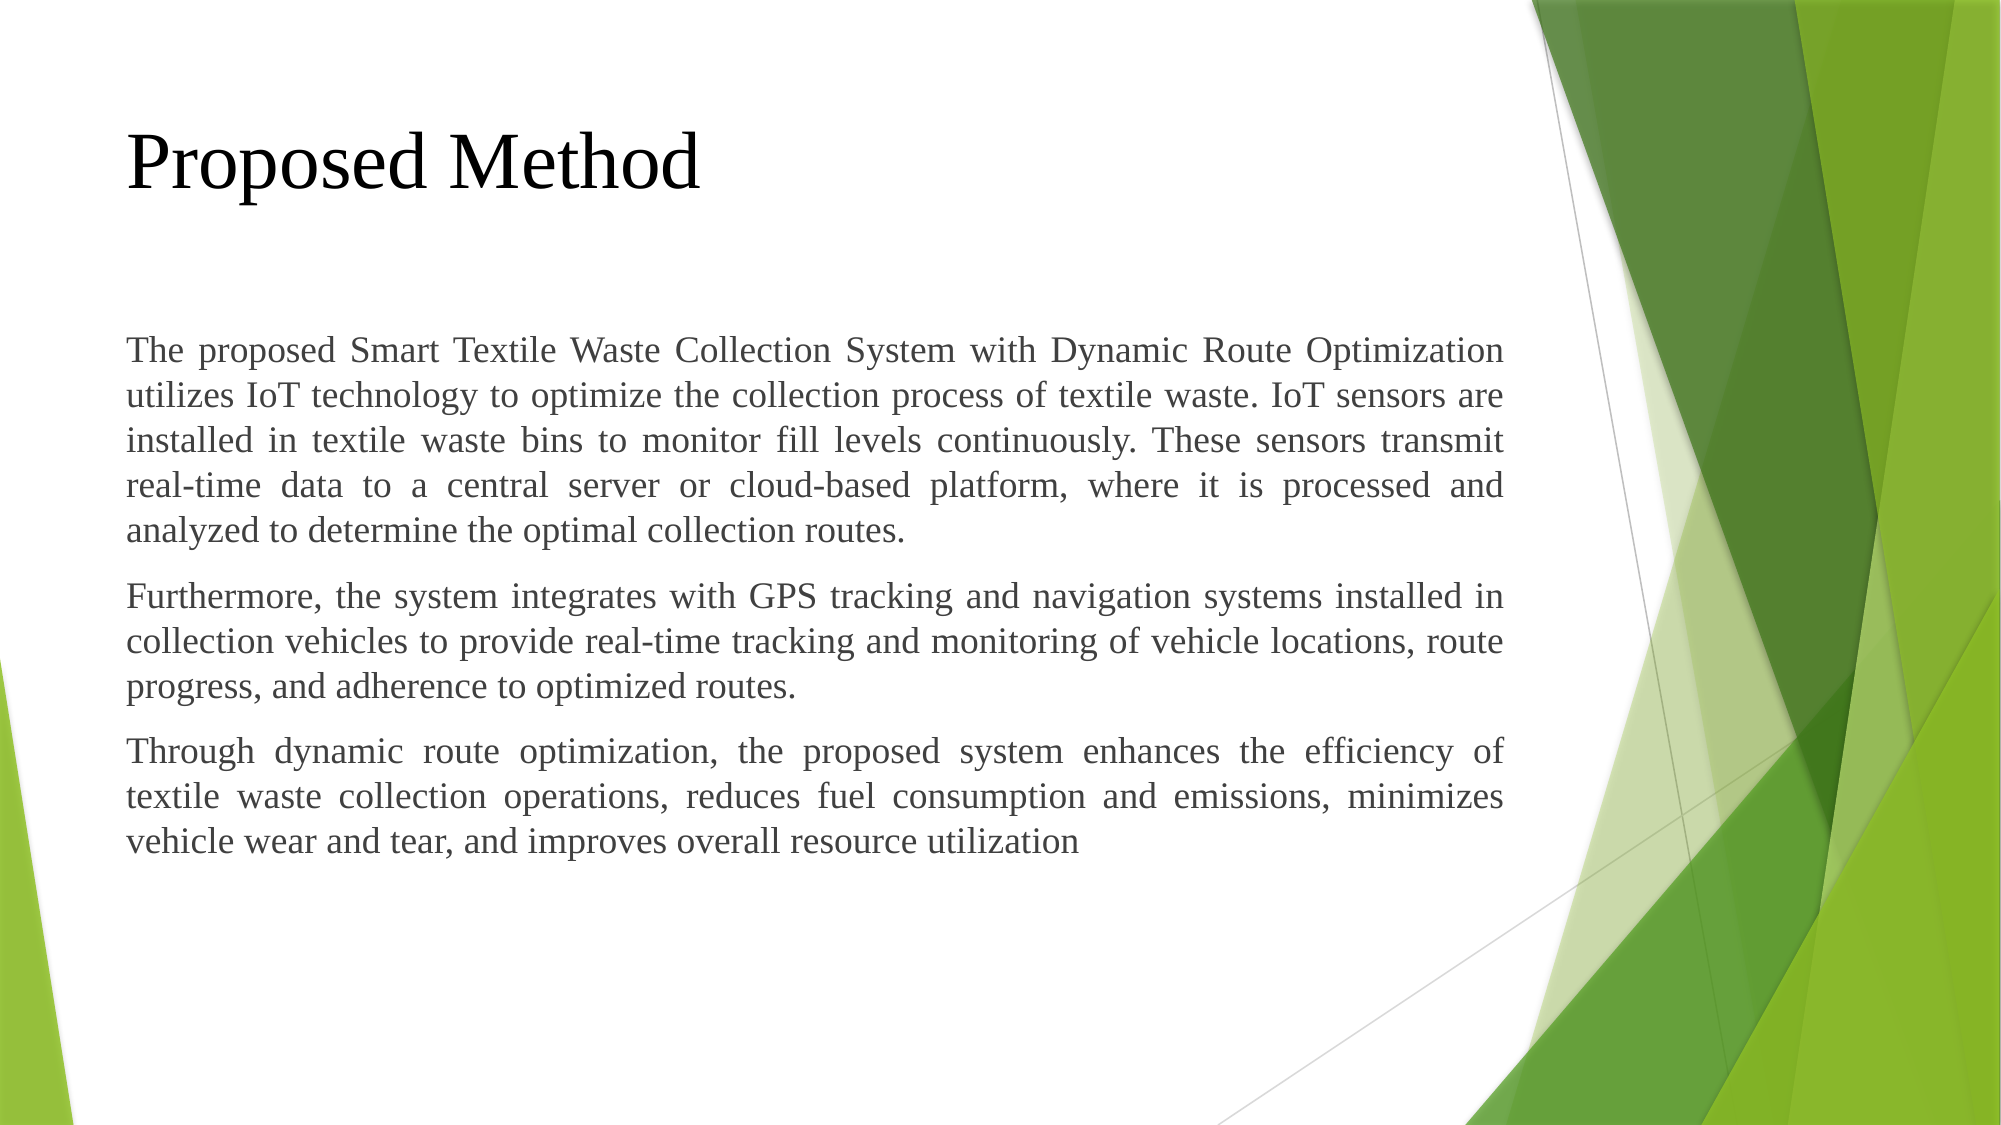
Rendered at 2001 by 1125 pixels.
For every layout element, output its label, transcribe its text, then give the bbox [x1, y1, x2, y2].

list The proposed Smart Textile Waste Collection System with Dynamic Route Optimization utilizes IoT technology to optimize the collection process of textile waste. IoT sensors are installed in textile waste bins to monitor fill levels continuously. These sensors transmit real-time data to a central server or cloud-based platform, where it is processed and analyzed to determine the optimal collection routes. Furthermore, the system integrates with GPS tracking and navigation systems installed in collection vehicles to provide real-time tracking and monitoring of vehicle locations, route progress, and adherence to optimized routes. Through dynamic route optimization, the proposed system enhances the efficiency of textile waste collection operations, reduces fuel consumption and emissions, minimizes vehicle wear and tear, and improves overall resource utilization [111, 251, 1522, 991]
title Proposed Method [111, 99, 1522, 251]
